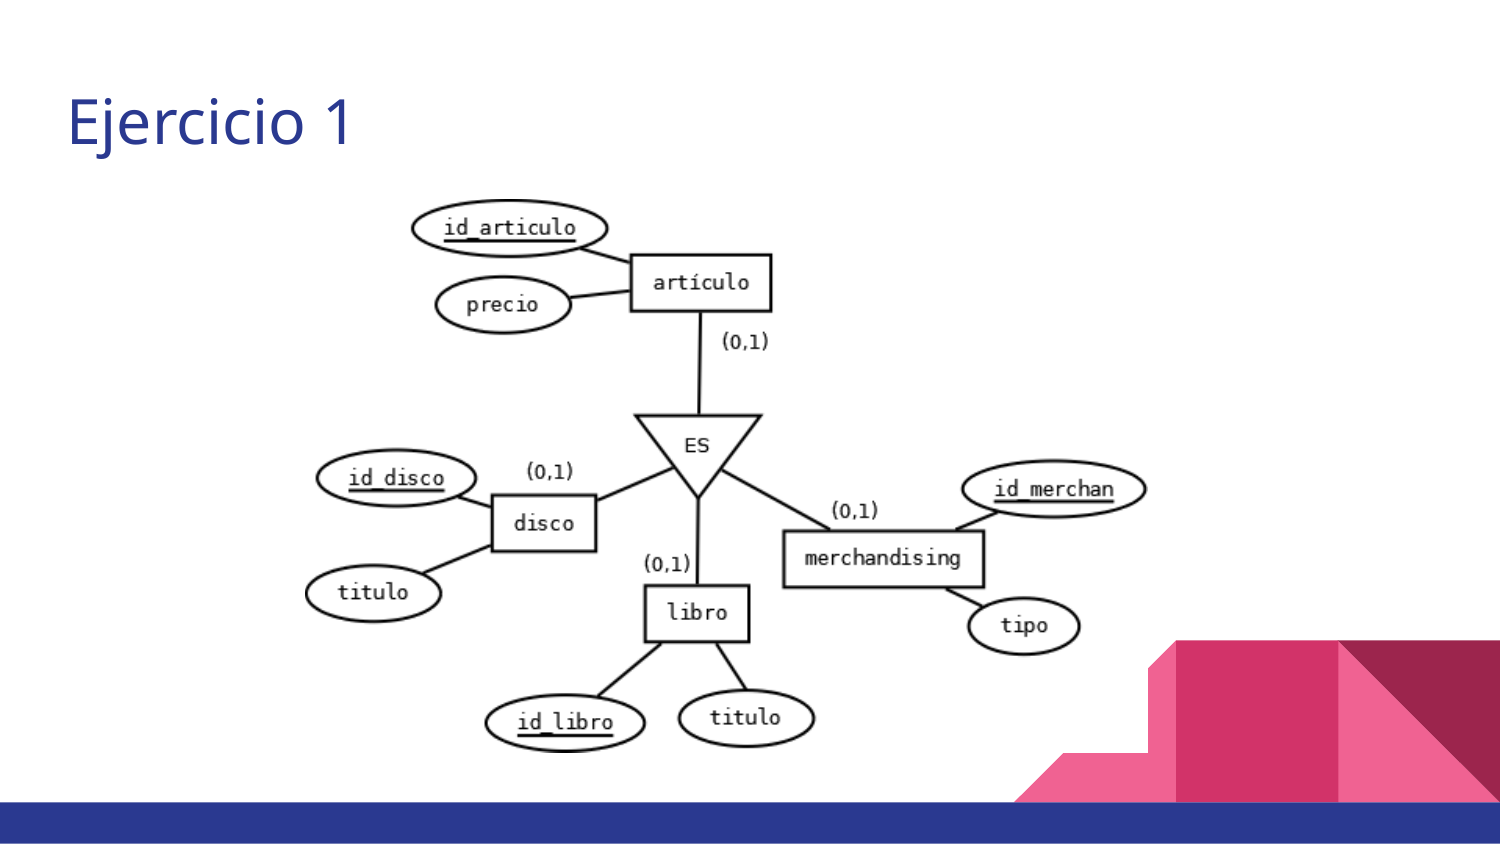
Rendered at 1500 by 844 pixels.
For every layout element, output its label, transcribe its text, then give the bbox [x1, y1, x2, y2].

title Ejercicio 1 [51, 67, 1449, 167]
picture [305, 198, 1148, 753]
